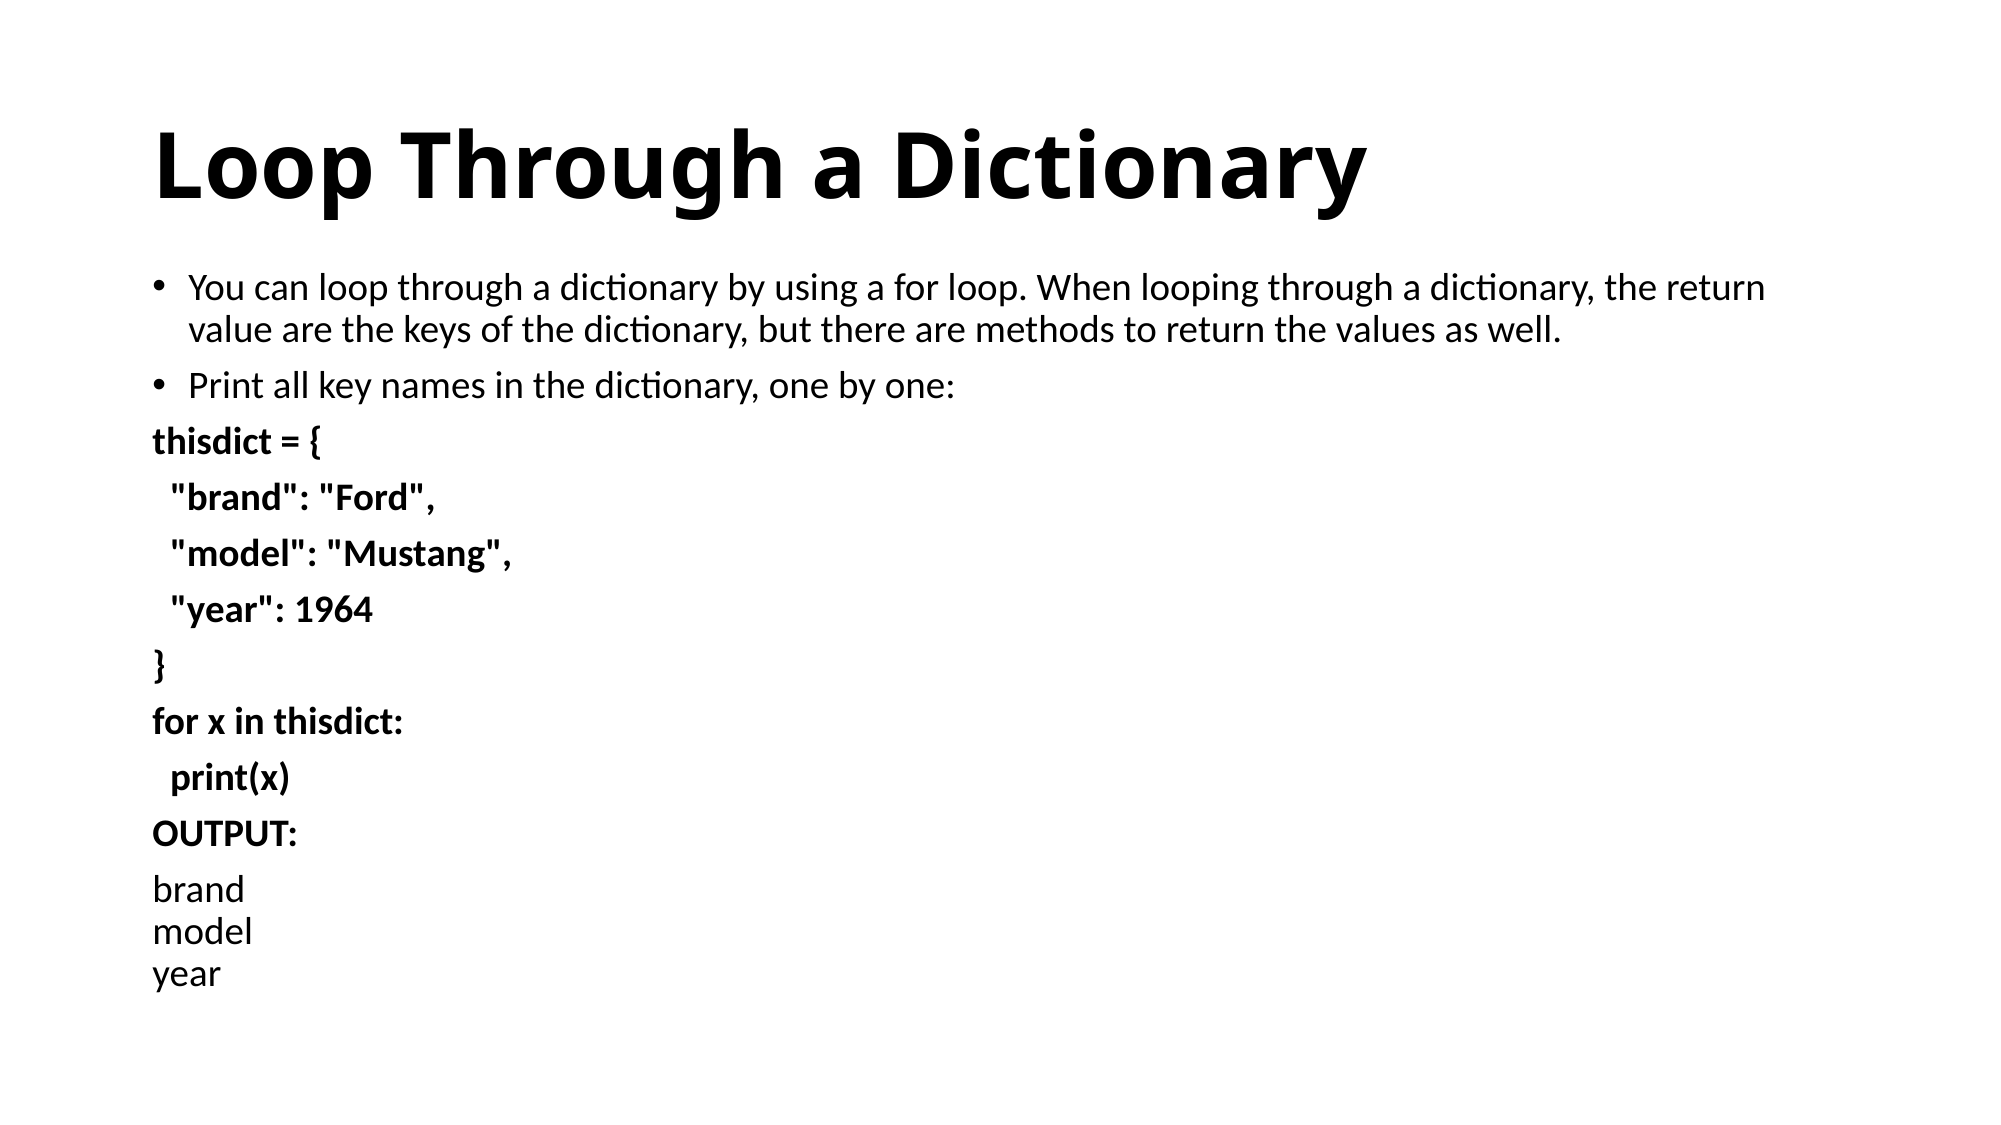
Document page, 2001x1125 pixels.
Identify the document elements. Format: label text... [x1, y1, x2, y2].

title Loop Through a Dictionary [137, 59, 1863, 259]
list You can loop through a dictionary by using a for loop. When looping through a dictionary, the return value are the keys of the dictionary, but there are methods to return the values as well. Print all key names in the dictionary, one by one: thisdict = { "brand": "Ford", "model": "Mustang", "year": 1964 } for x in thisdict: print(x) OUTPUT: brand model year [137, 259, 1863, 1014]
